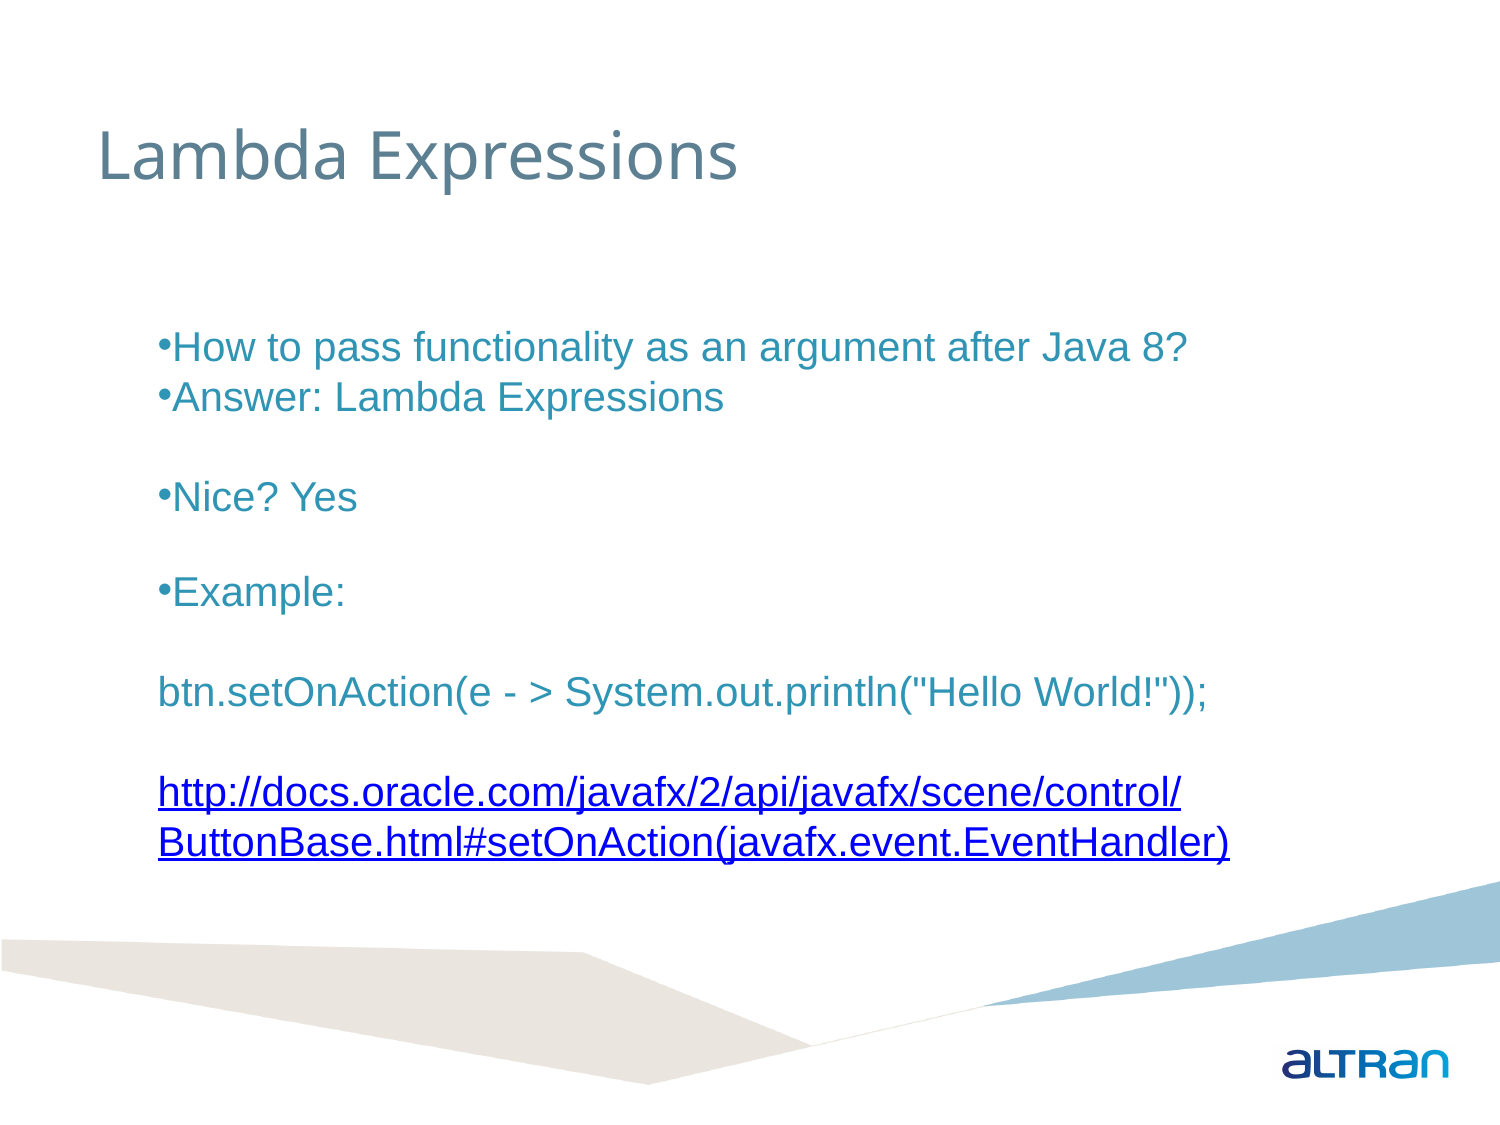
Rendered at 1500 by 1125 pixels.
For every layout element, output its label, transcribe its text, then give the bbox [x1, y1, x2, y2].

picture [1, 878, 1500, 1118]
text_box How to pass functionality as an argument after Java 8? Answer: Lambda Expressions Nice? Yes Example: btn.setOnAction(e - > System.out.println("Hello World!")); http://docs.oracle.com/javafx/2/api/javafx/scene/control/ButtonBase.html#setOnAction(javafx.event.EventHandler) [142, 266, 1424, 1000]
text_box Lambda Expressions [81, 9, 1365, 200]
